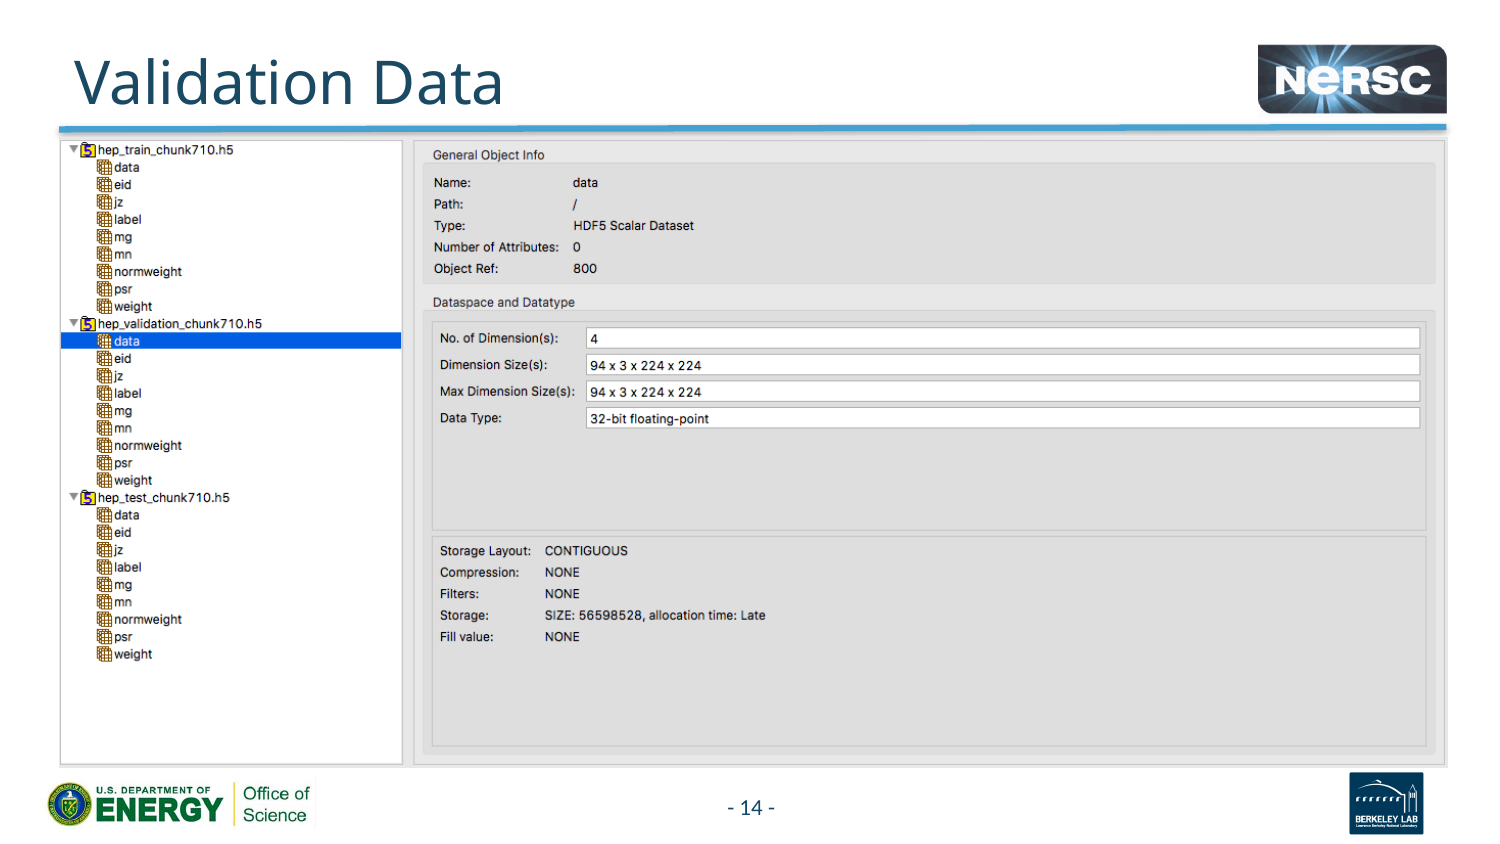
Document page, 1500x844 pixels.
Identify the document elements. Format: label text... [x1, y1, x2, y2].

picture [58, 137, 1448, 768]
picture [1349, 772, 1424, 835]
slide_number 14 [675, 783, 828, 829]
title Validation Data [59, 22, 1178, 117]
picture [1258, 43, 1447, 117]
picture [40, 772, 316, 835]
